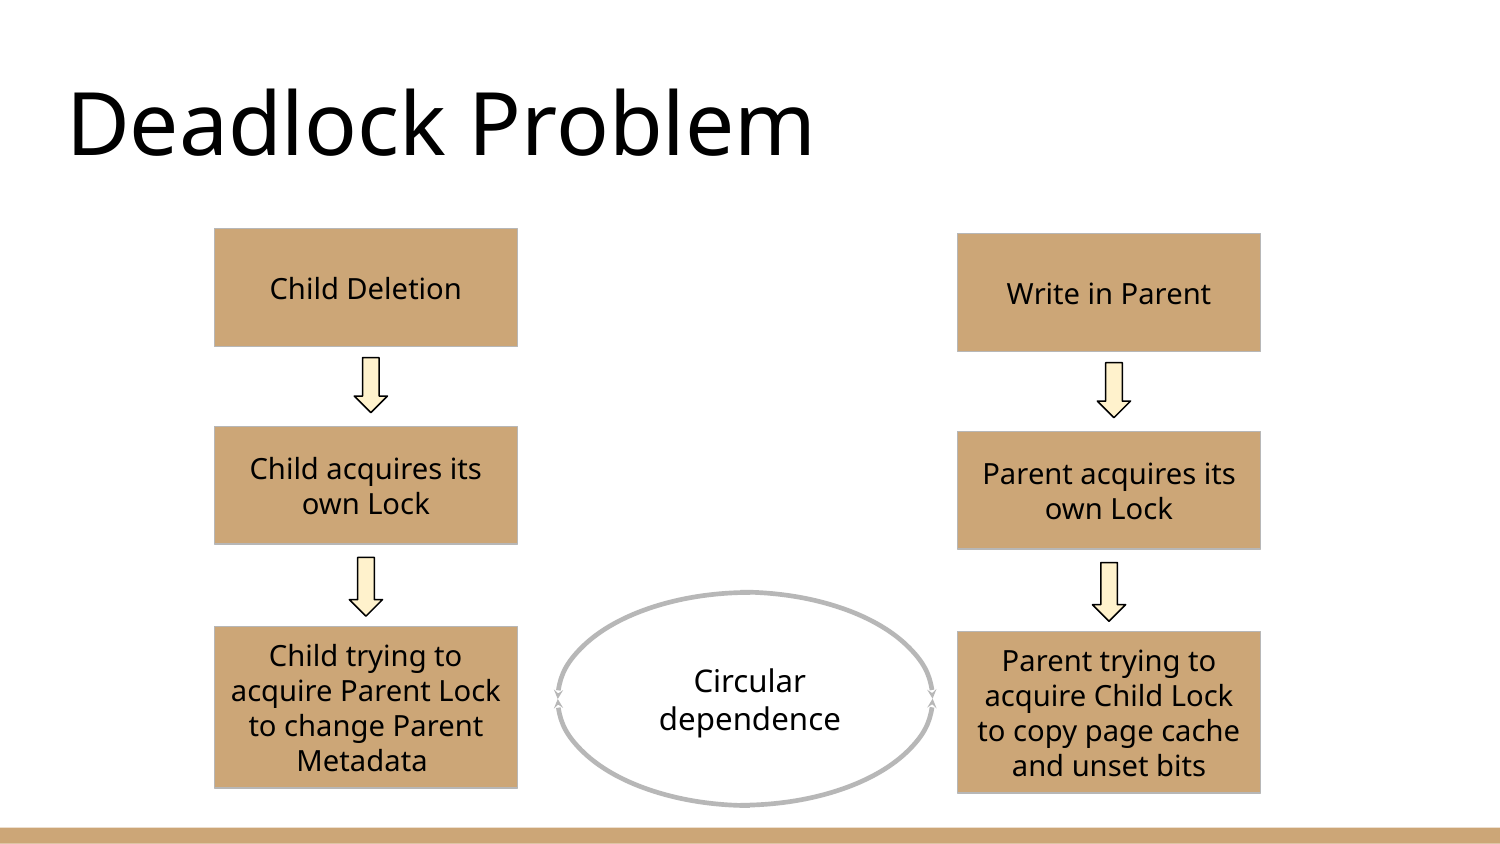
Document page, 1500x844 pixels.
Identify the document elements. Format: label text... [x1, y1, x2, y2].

title Deadlock Problem [51, 51, 1449, 189]
text_box Child acquires its own Lock [214, 426, 518, 545]
text_box Child Deletion [214, 228, 518, 347]
text_box [1097, 362, 1131, 418]
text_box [547, 591, 943, 806]
text_box Write in Parent [957, 233, 1261, 352]
text_box [349, 557, 383, 617]
text_box Parent trying to acquire Child Lock to copy page cache and unset bits [957, 631, 1261, 794]
text_box [354, 357, 388, 413]
text_box Parent acquires its own Lock [957, 431, 1261, 550]
text_box [1092, 562, 1126, 622]
text_box Child trying to acquire Parent Lock to change Parent Metadata [214, 626, 518, 788]
